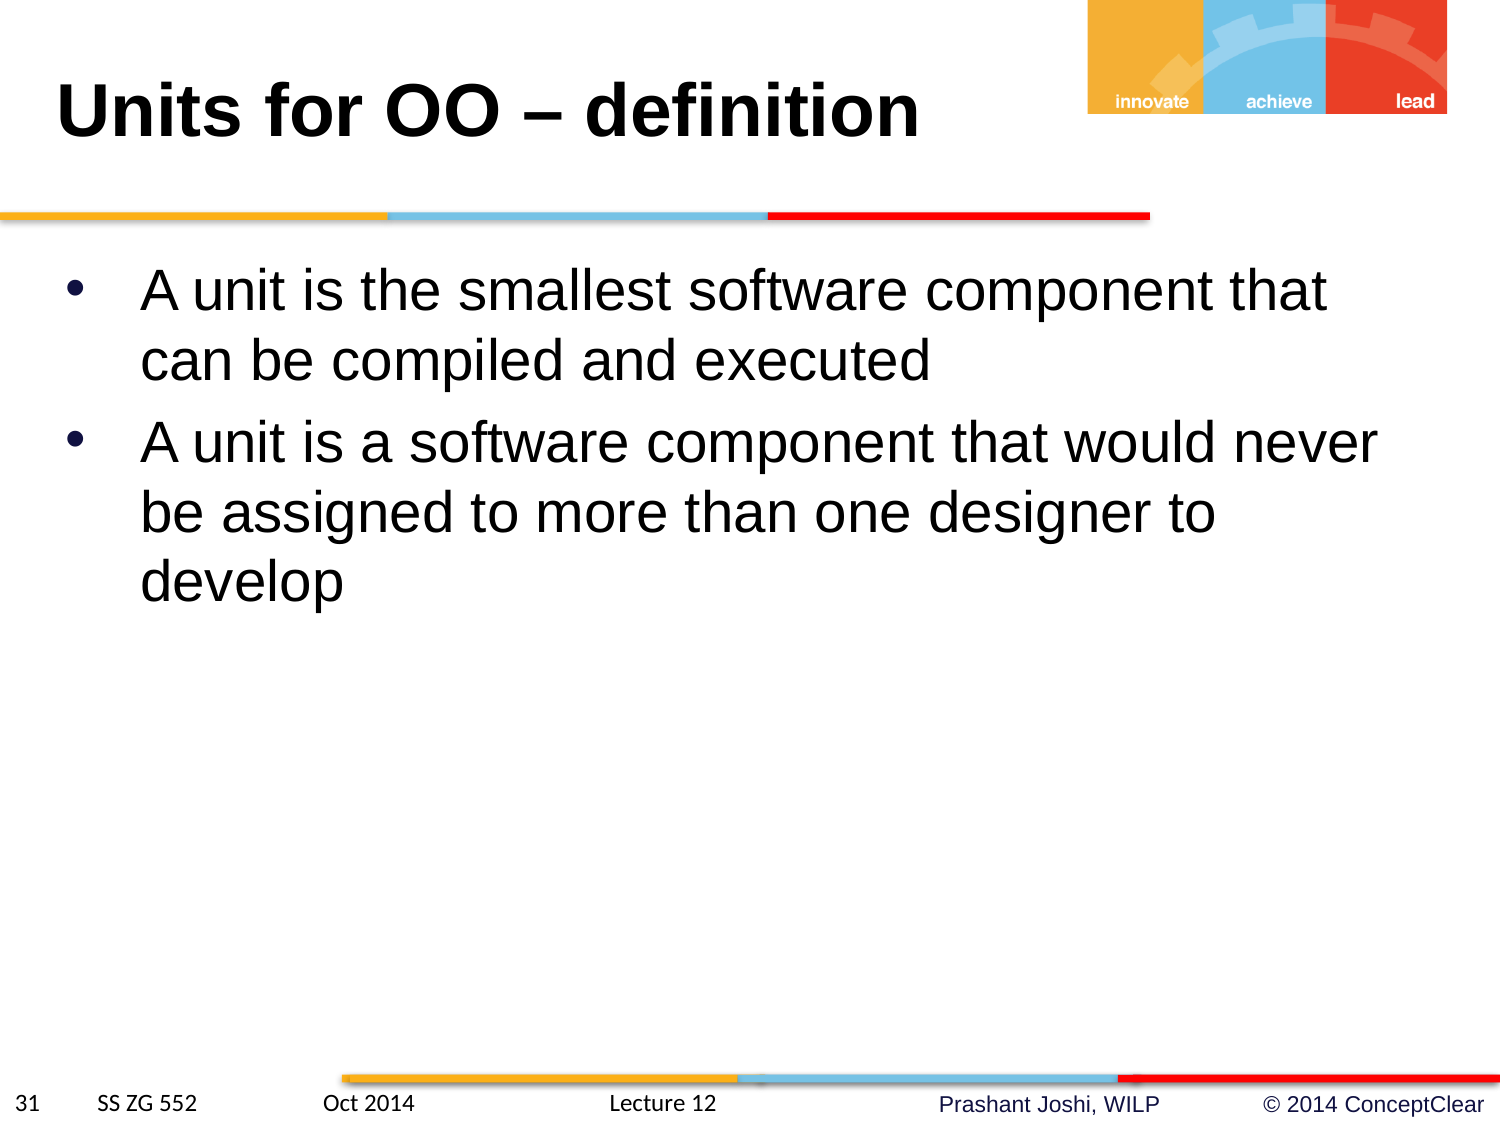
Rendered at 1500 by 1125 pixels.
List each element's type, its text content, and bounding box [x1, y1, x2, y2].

list A unit is the smallest software component that can be compiled and executed A unit is a software component that would never be assigned to more than one designer to develop [50, 245, 1400, 988]
title Units for OO – definition [41, 12, 1069, 201]
picture [1087, 0, 1448, 114]
